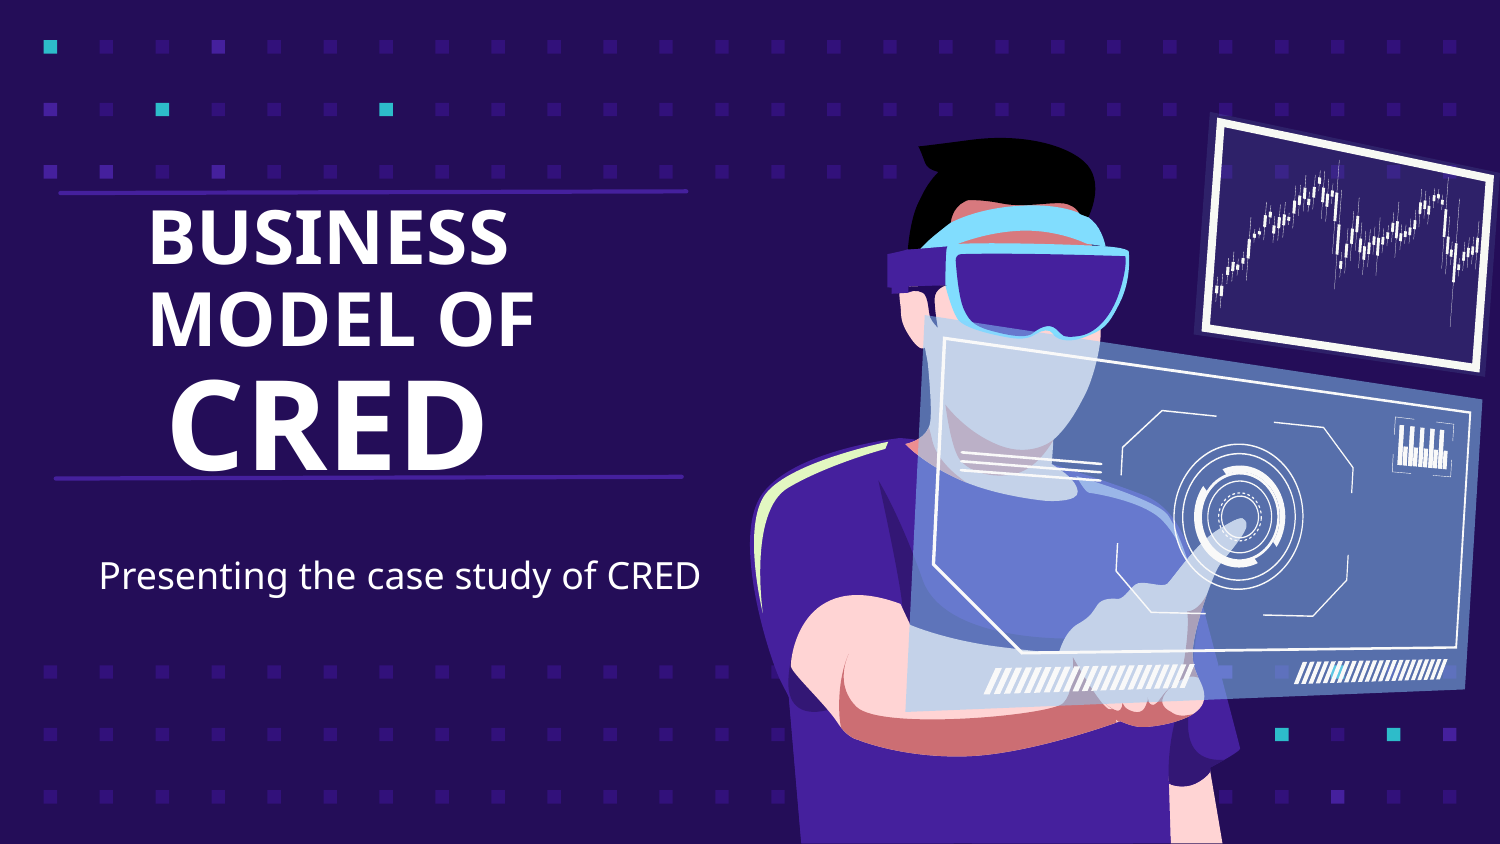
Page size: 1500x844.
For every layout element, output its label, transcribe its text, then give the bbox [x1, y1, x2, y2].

subtitle Presenting the case study of CRED [98, 544, 744, 660]
title BUSINESS MODEL OF CRED [71, 266, 744, 431]
text_box [49, 421, 738, 488]
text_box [749, 111, 1500, 844]
